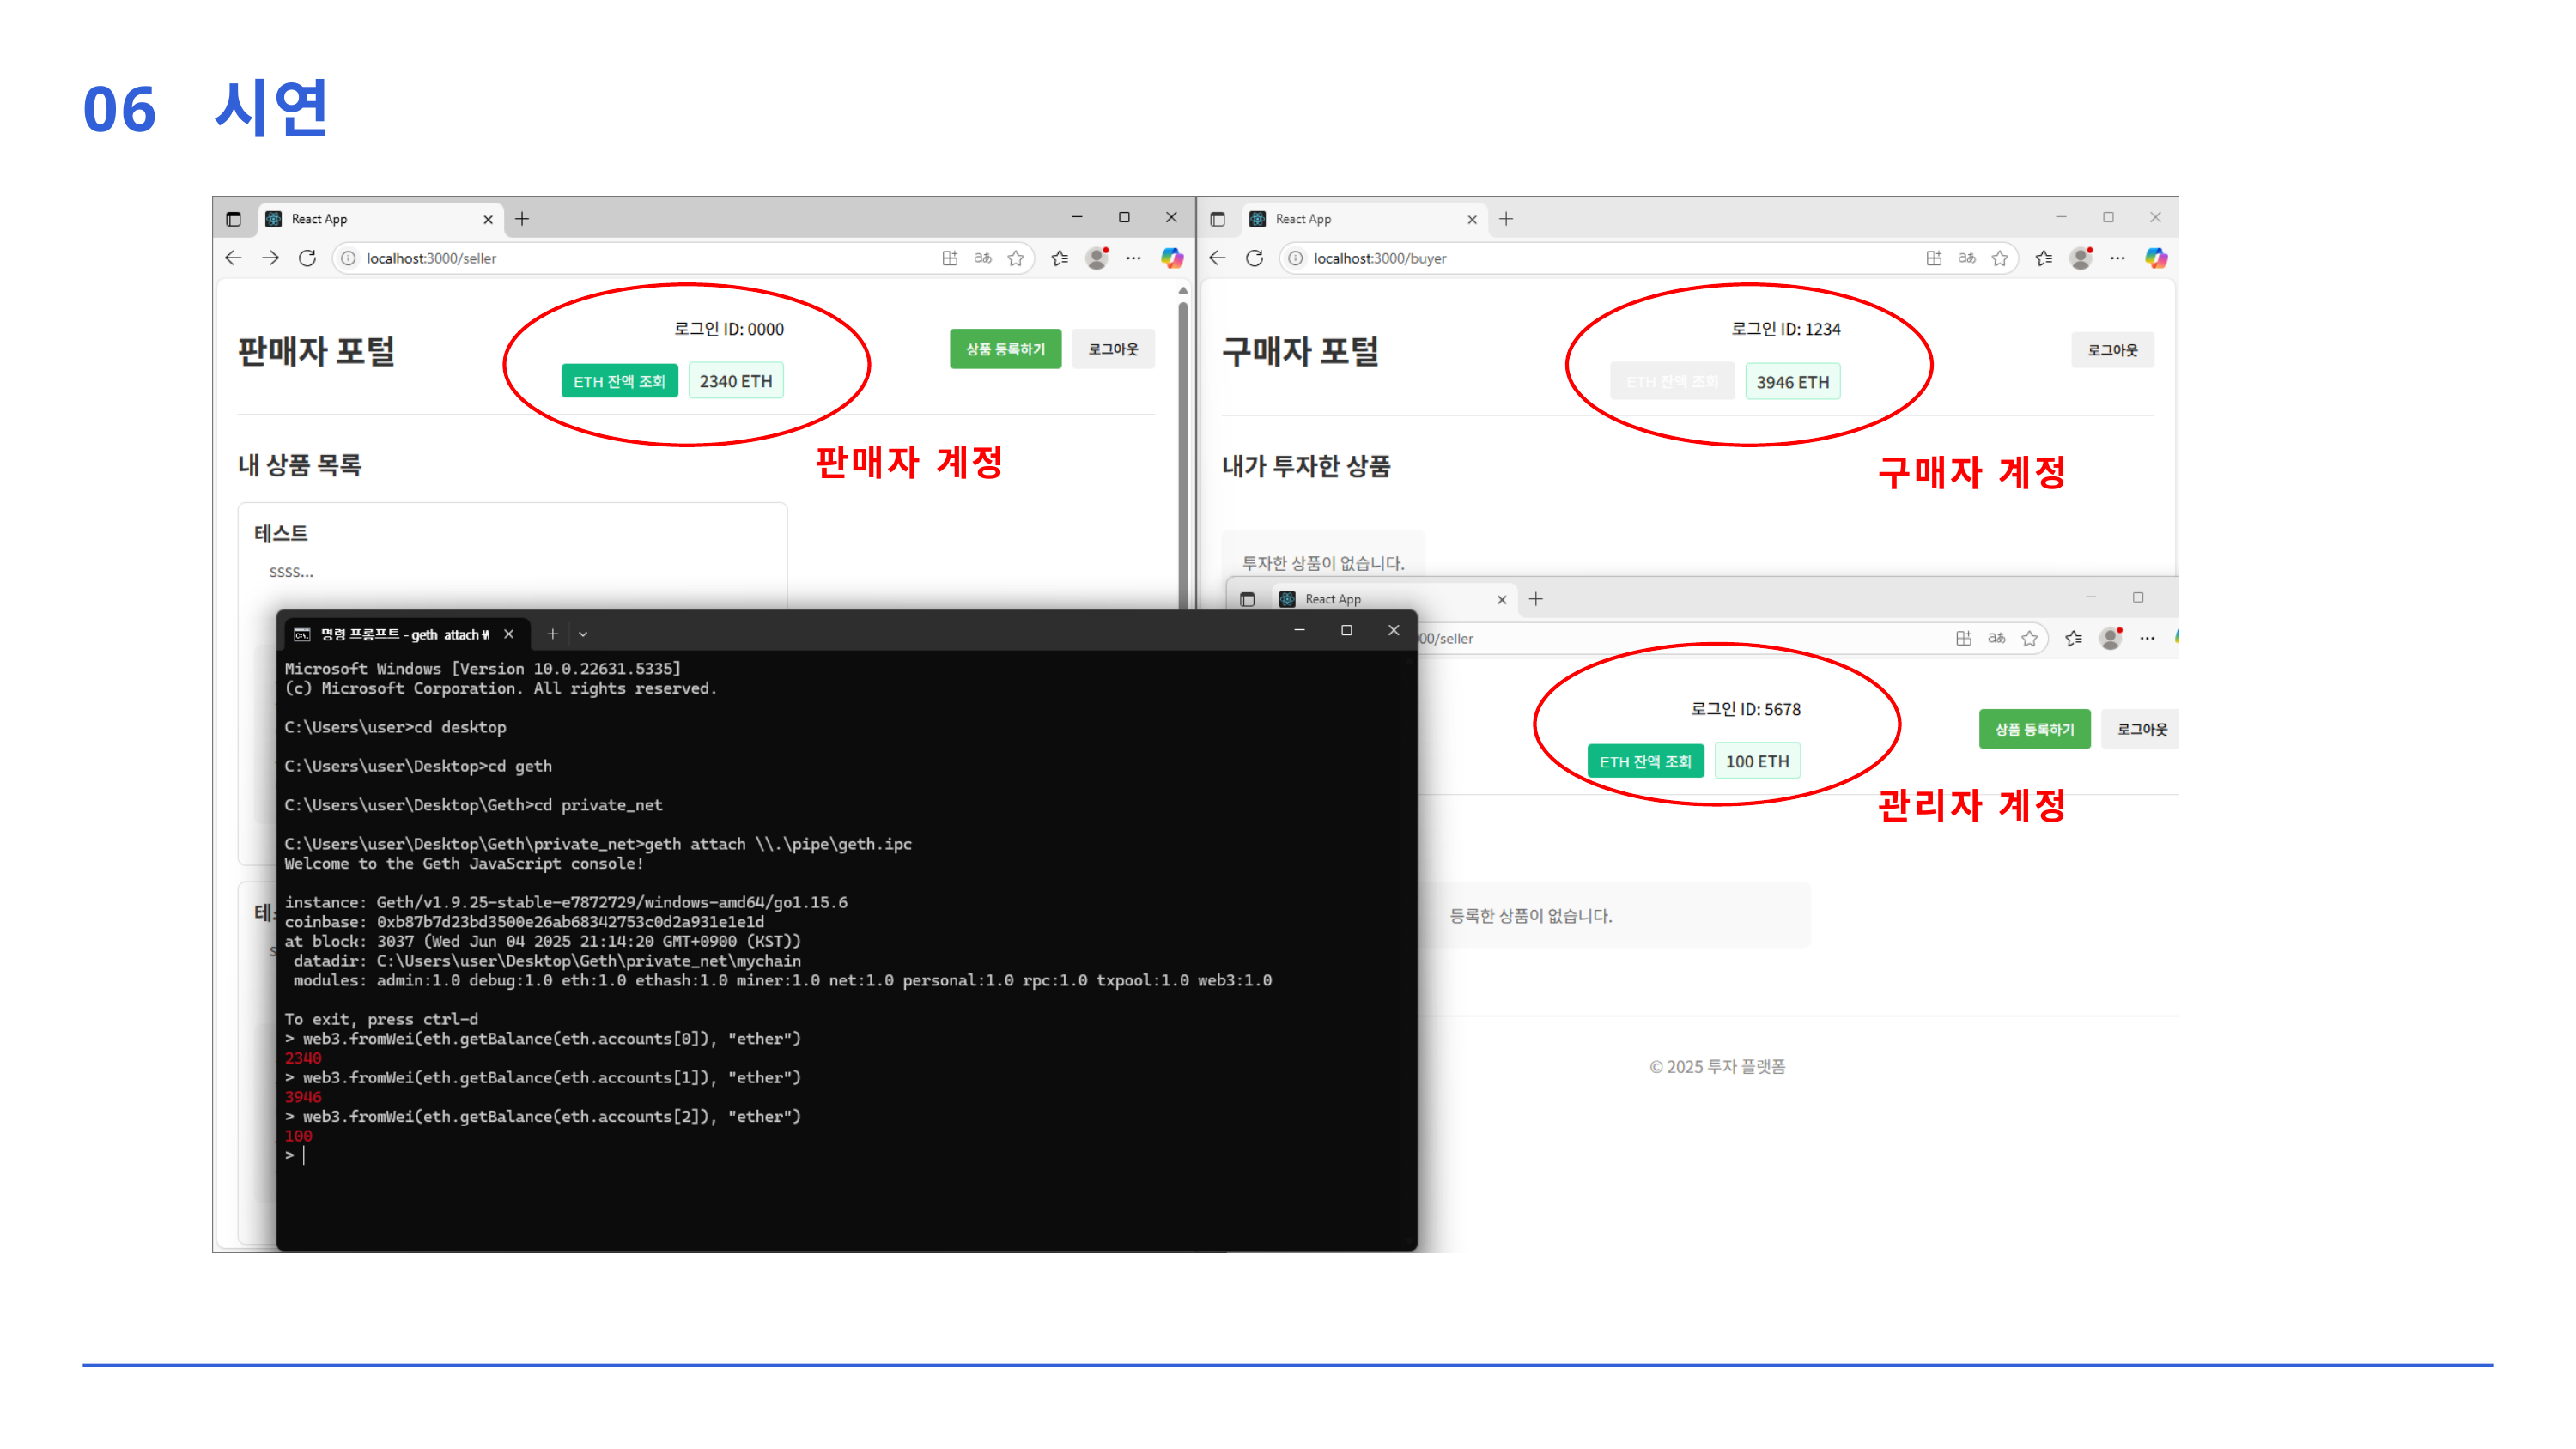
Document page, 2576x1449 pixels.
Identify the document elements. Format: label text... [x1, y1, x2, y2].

text_box 06 시연 [82, 85, 827, 145]
picture [212, 195, 2179, 1253]
